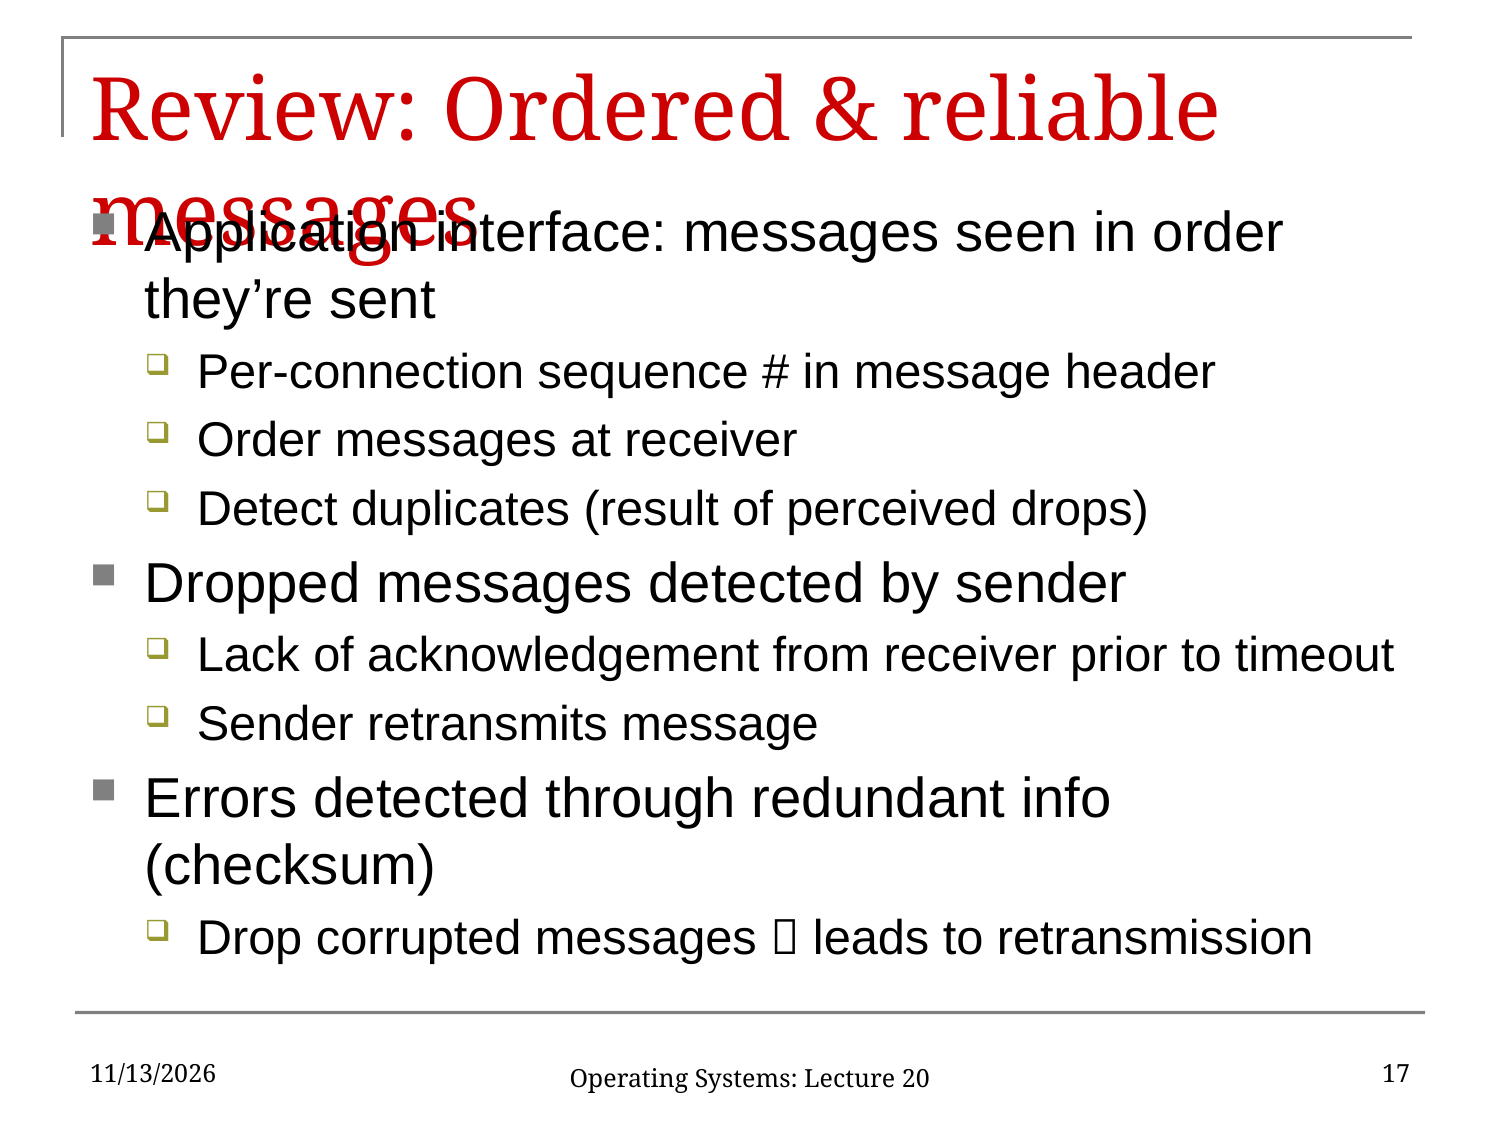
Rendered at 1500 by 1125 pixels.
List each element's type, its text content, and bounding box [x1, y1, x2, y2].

title Review: Ordered & reliable messages [75, 45, 1425, 163]
slide_number 17 [1074, 1023, 1426, 1100]
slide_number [74, 1023, 426, 1100]
footer Operating Systems: Lecture 20 [512, 1024, 988, 1101]
list Application interface: messages seen in order they’re sent Per-connection sequence # in message header Order messages at receiver Detect duplicates (result of perceived drops) Dropped messages detected by sender Lack of acknowledgement from receiver prior to timeout Sender retransmits message Errors detected through redundant info (checksum) Drop corrupted messages  leads to retransmission [75, 187, 1425, 1006]
